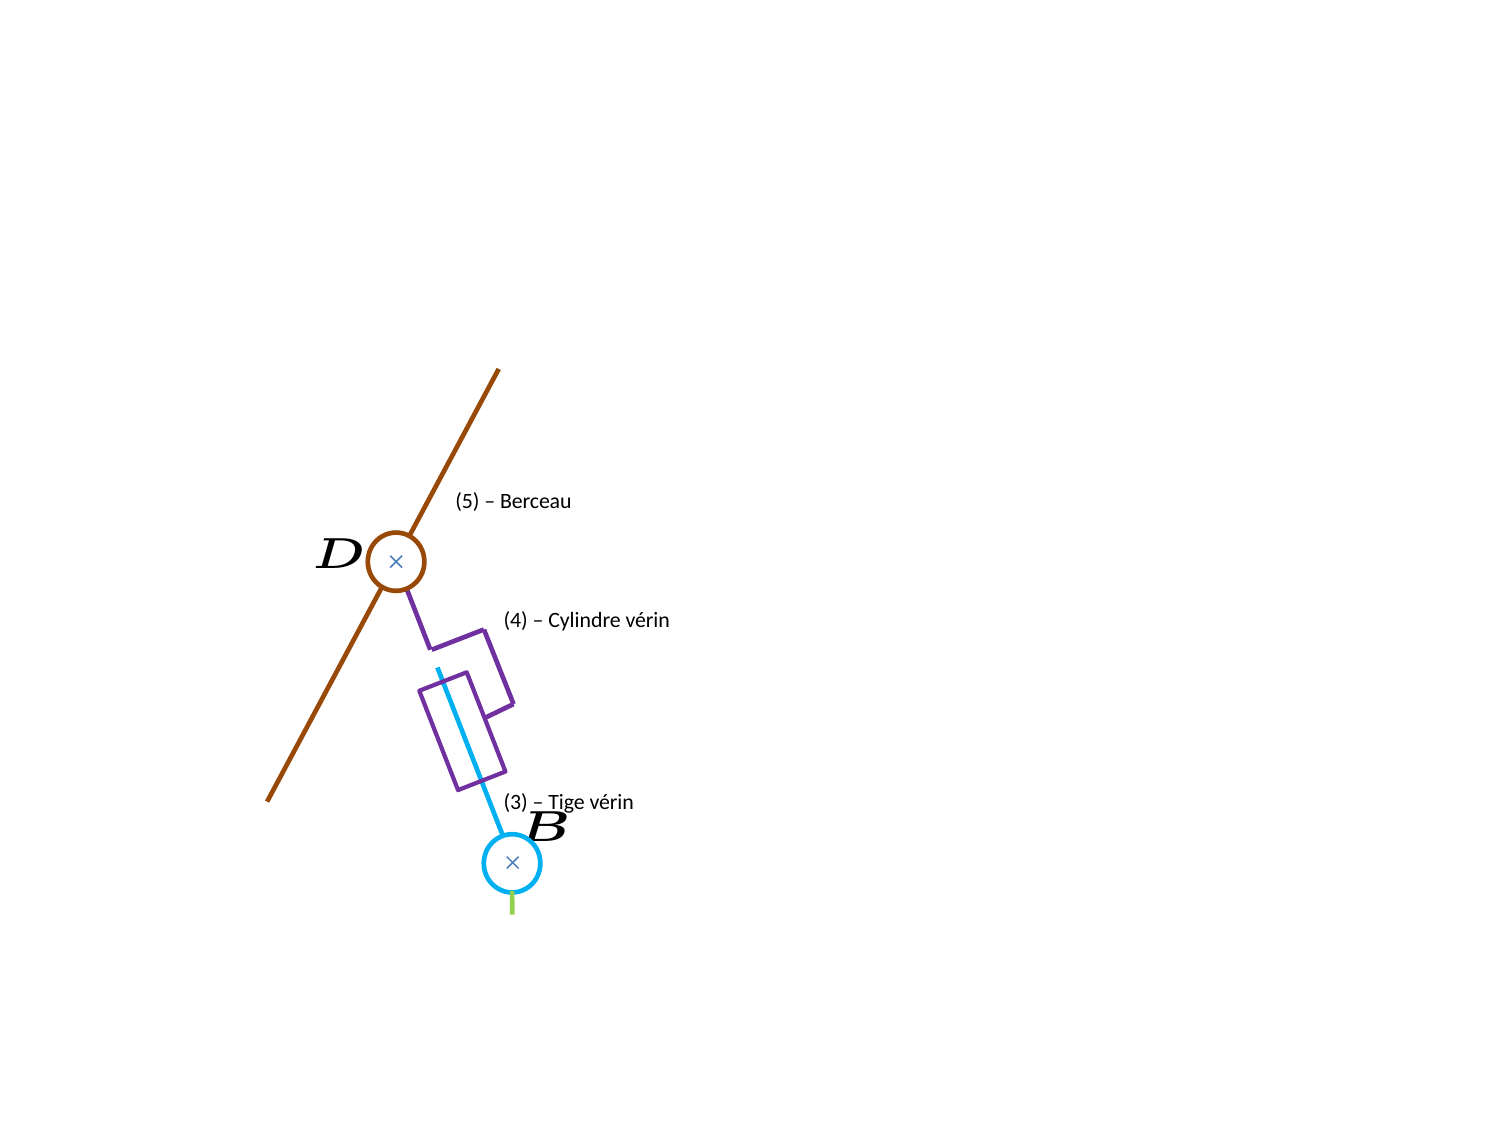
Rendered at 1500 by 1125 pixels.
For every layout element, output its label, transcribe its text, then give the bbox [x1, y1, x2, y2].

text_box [266, 368, 499, 802]
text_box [503, 629, 514, 705]
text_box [503, 712, 514, 719]
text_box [389, 555, 403, 568]
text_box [395, 561, 692, 893]
text_box (5) – Berceau [503, 479, 643, 521]
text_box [506, 856, 519, 869]
